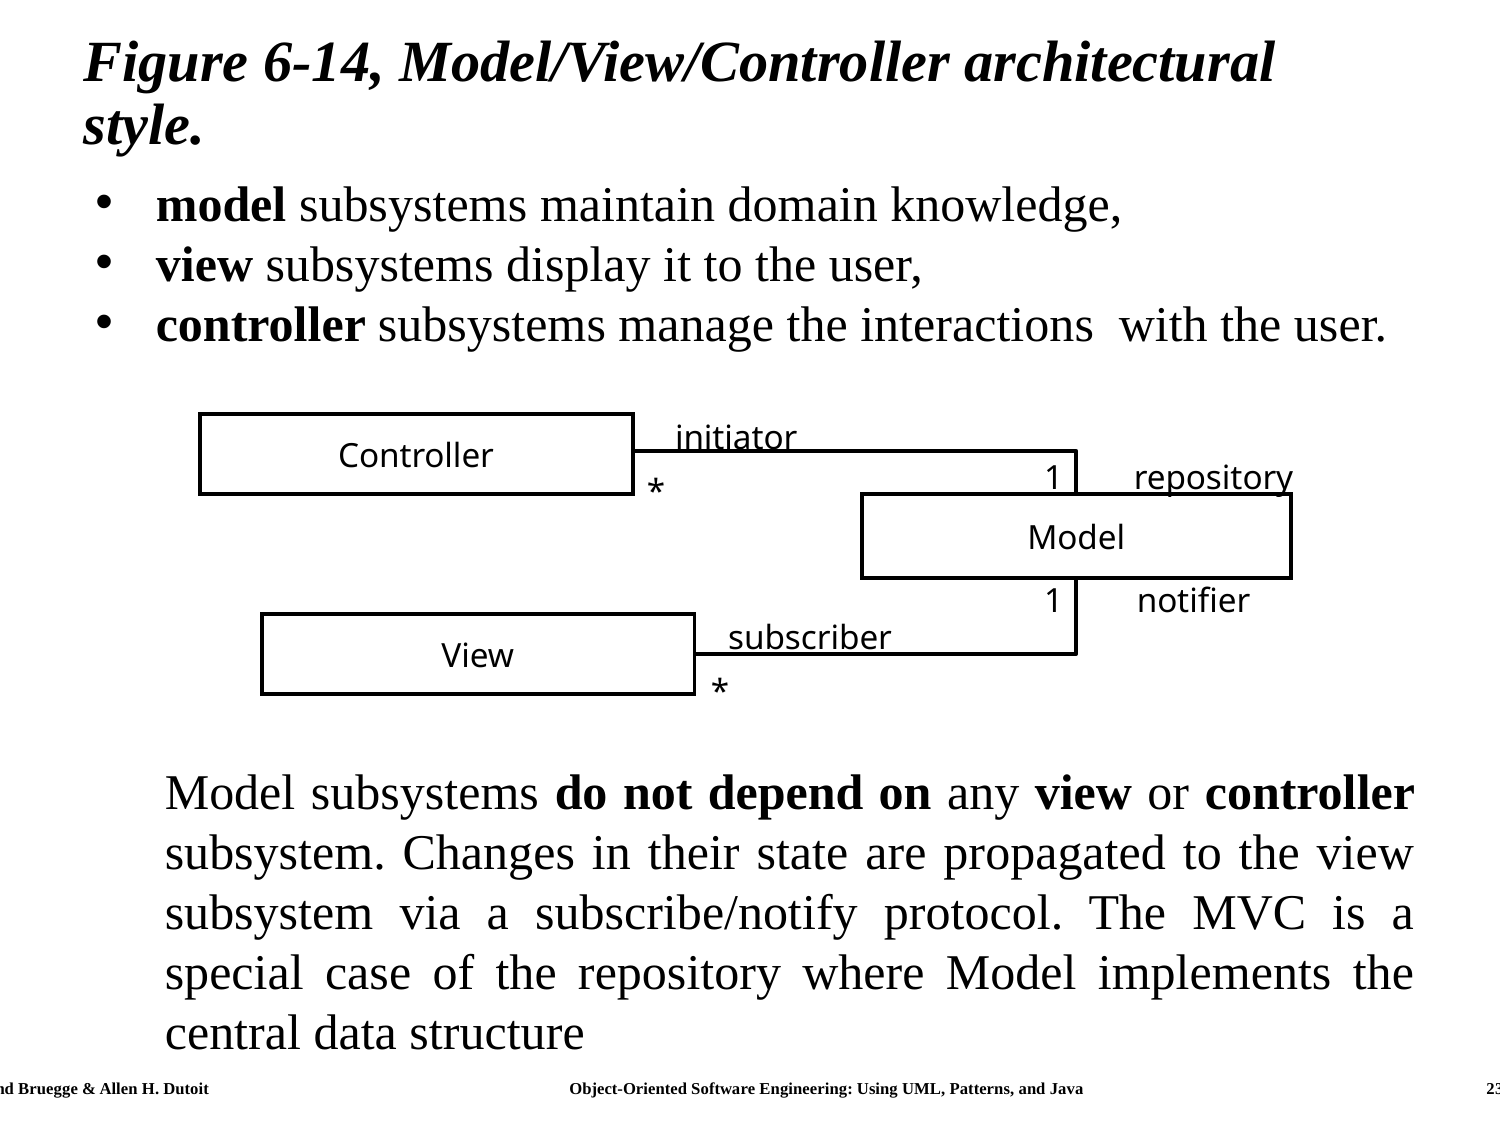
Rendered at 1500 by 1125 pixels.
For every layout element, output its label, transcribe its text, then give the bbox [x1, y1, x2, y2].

text_box model subsystems maintain domain knowledge, view subsystems display it to the user, controller subsystems manage the interactions with the user. [41, 164, 1434, 359]
text_box Model subsystems do not depend on any view or controller subsystem. Changes in their state are propagated to the view subsystem via a subscribe/notify protocol. The MVC is a special case of the repository where Model implements the central data structure [149, 752, 1430, 1067]
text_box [199, 414, 1315, 711]
title Figure 6-14, Model/View/Controller architectural style. [68, 35, 1407, 153]
